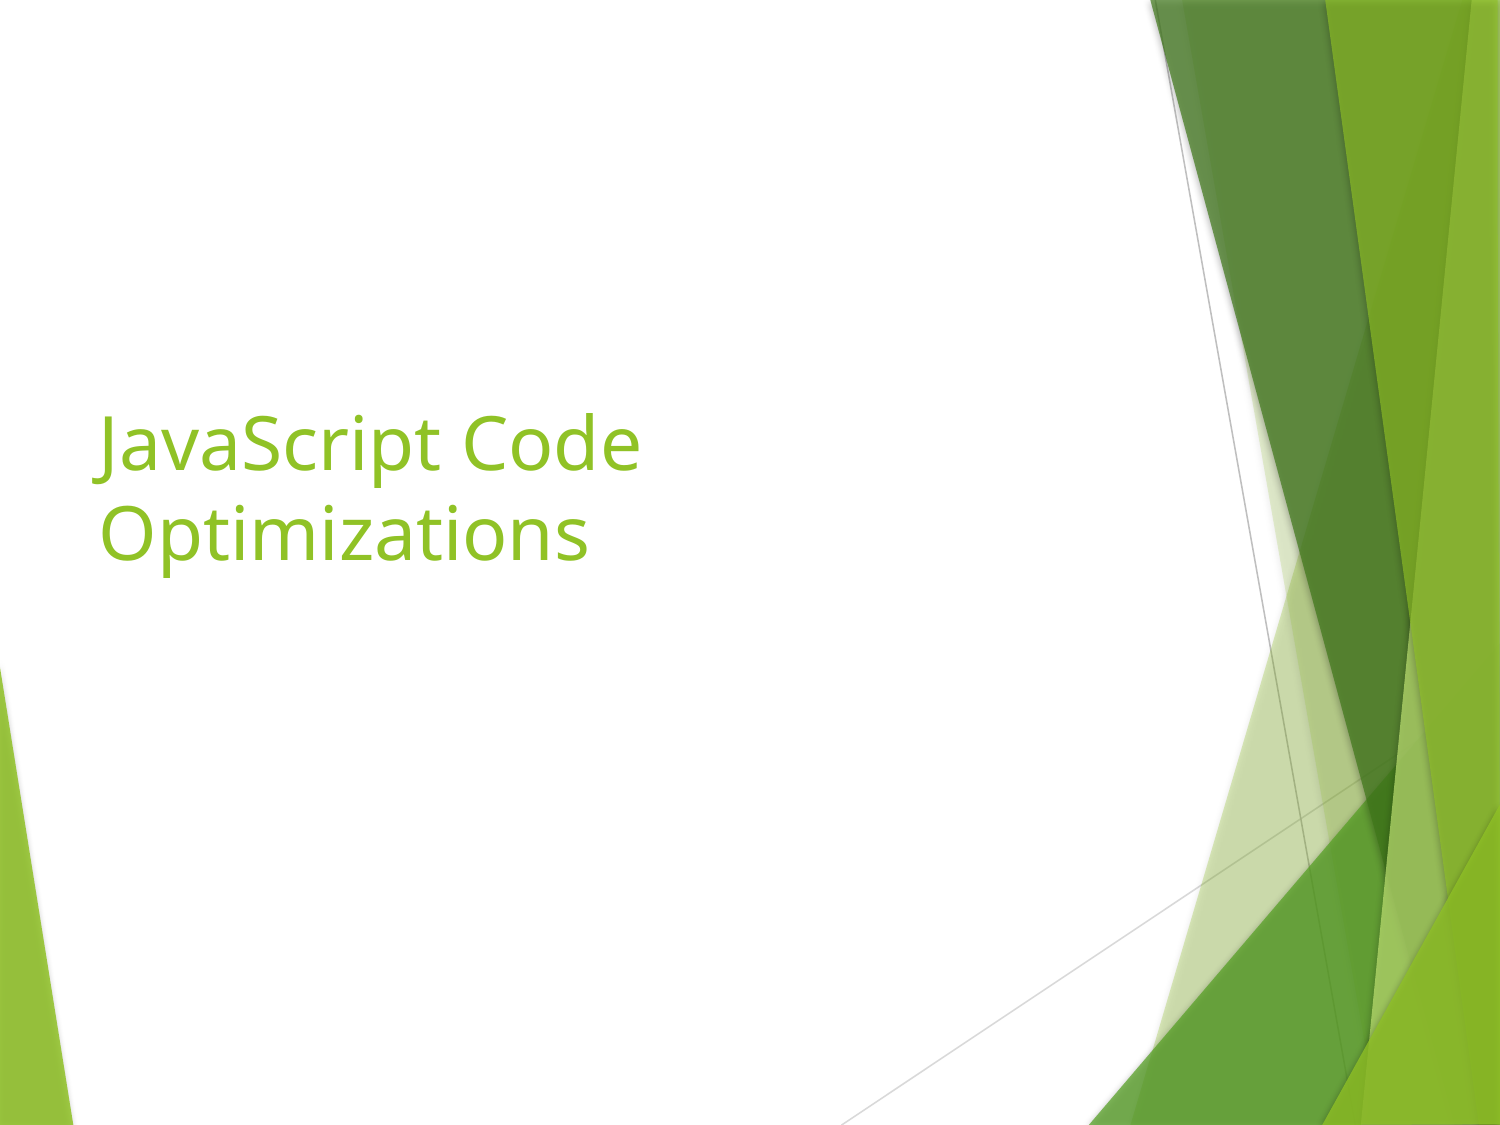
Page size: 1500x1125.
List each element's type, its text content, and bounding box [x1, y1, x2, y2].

title JavaScript Code Optimizations [83, 387, 1125, 605]
